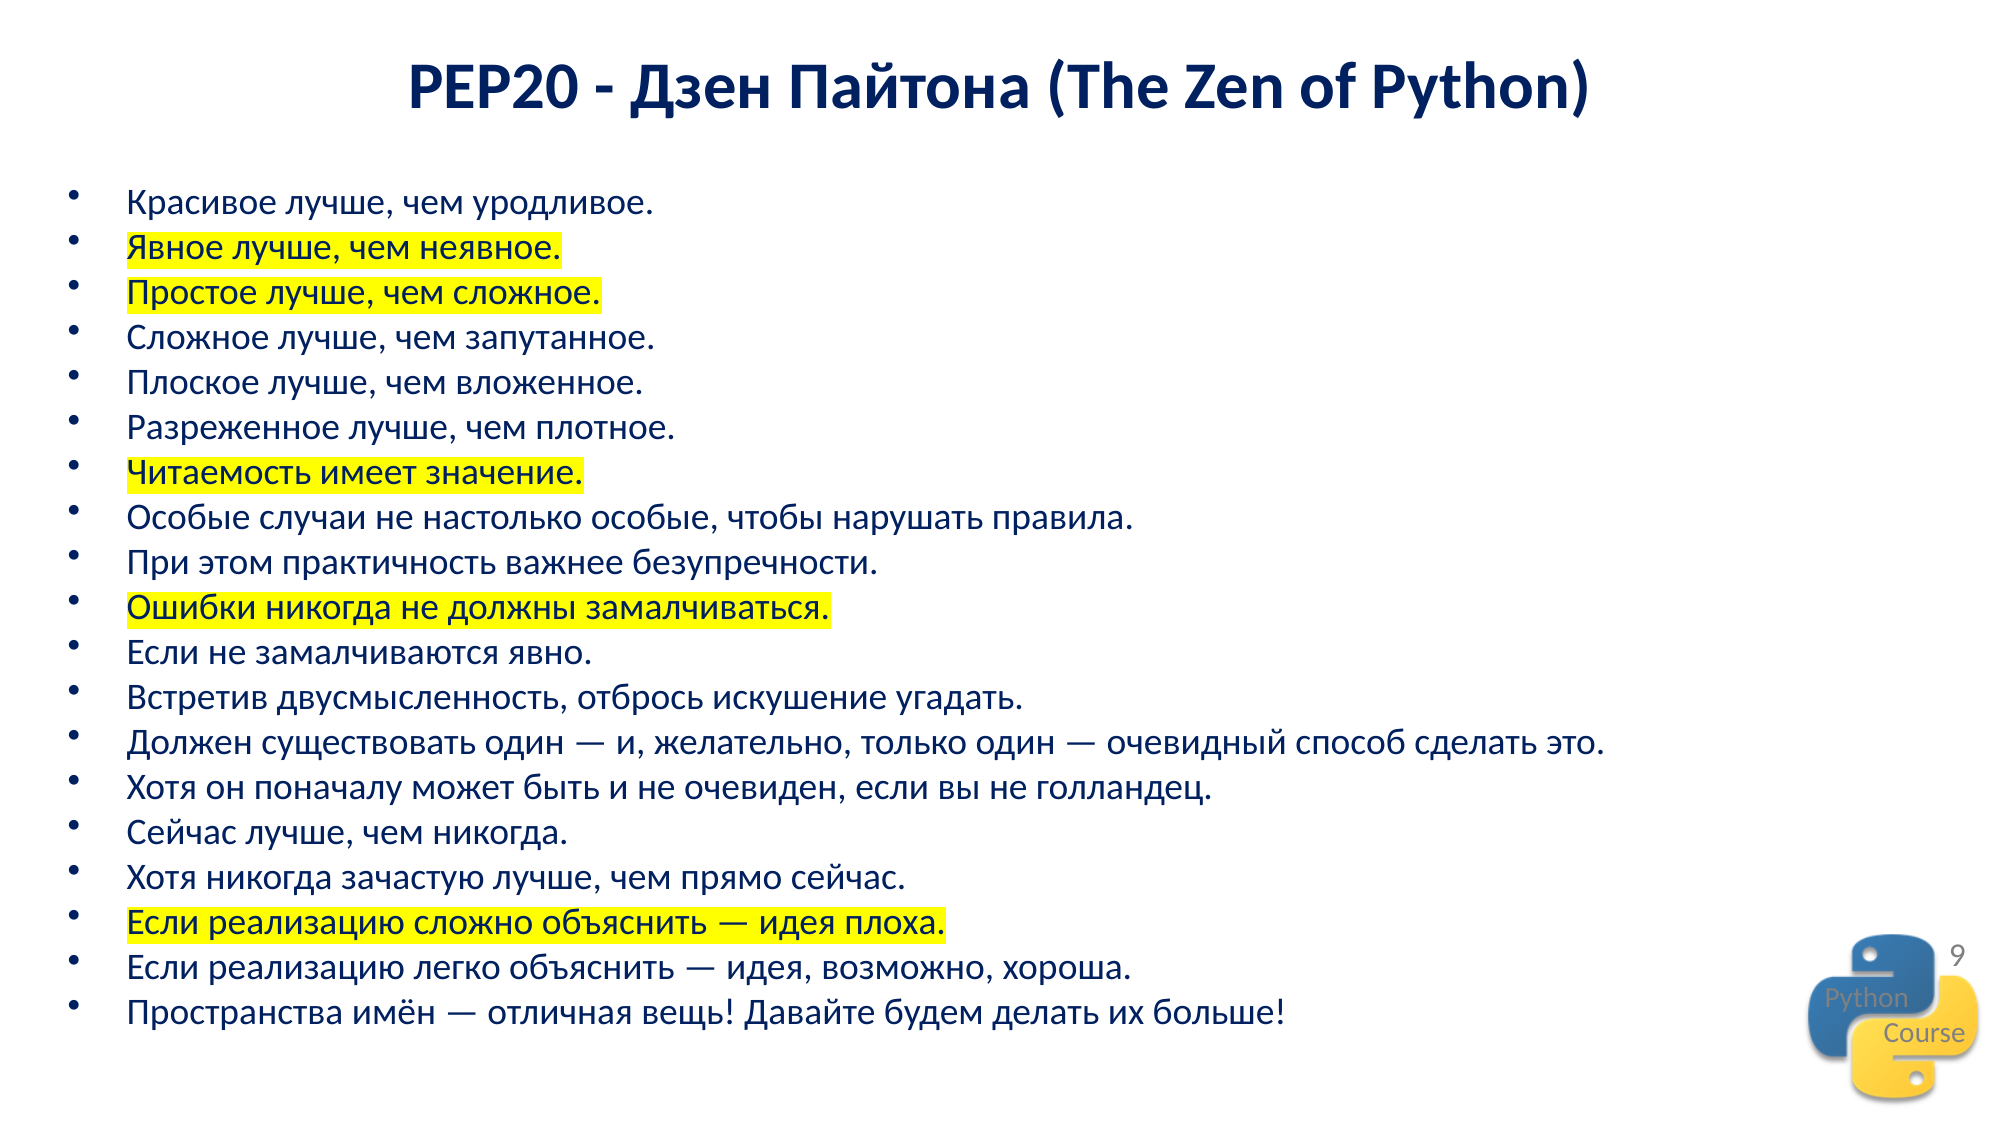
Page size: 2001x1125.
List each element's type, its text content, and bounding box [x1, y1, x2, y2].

title PEP20 - Дзен Пайтона (The Zen of Python) [0, 34, 2000, 149]
picture [1801, 932, 1985, 1110]
text_box Красивое лучше, чем уродливое. Явное лучше, чем неявное. Простое лучше, чем сложное. Сложное лучше, чем запутанное. Плоское лучше, чем вложенное. Разреженное лучше, чем плотное. Читаемость имеет значение. Особые случаи не настолько особые, чтобы нарушать правила. При этом практичность важнее безупречности. Ошибки никогда не должны замалчиваться. Если не замалчиваются явно. Встретив двусмысленность, отбрось искушение угадать. Должен существовать один — и, желательно, только один — очевидный способ сделать это. Хотя он поначалу может быть и не очевиден, если вы не голландец. Сейчас лучше, чем никогда. Хотя никогда зачастую лучше, чем прямо сейчас. Если реализацию сложно объяснить — идея плоха. Если реализацию легко объяснить — идея, возможно, хороша. Пространства имён — отличная вещь! Давайте будем делать их больше! [52, 169, 1939, 1040]
